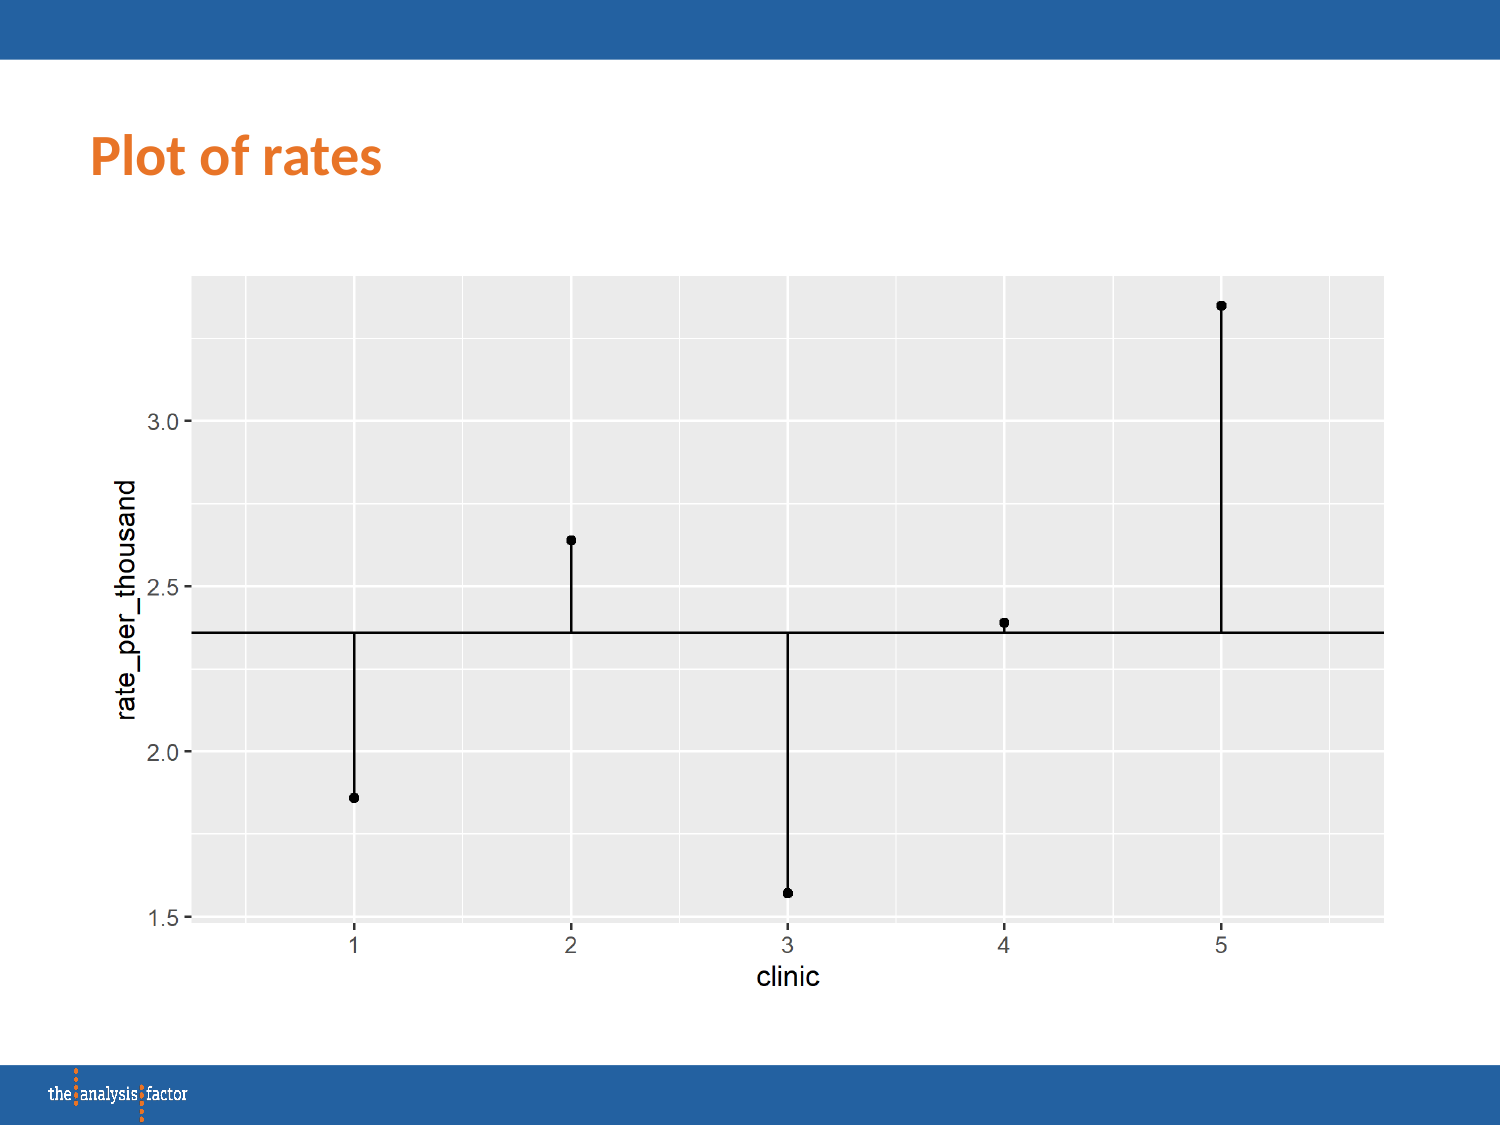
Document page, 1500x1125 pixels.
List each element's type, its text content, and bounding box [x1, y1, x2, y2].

picture [48, 1068, 188, 1123]
picture [99, 262, 1399, 1005]
title Plot of rates [75, 58, 1425, 246]
